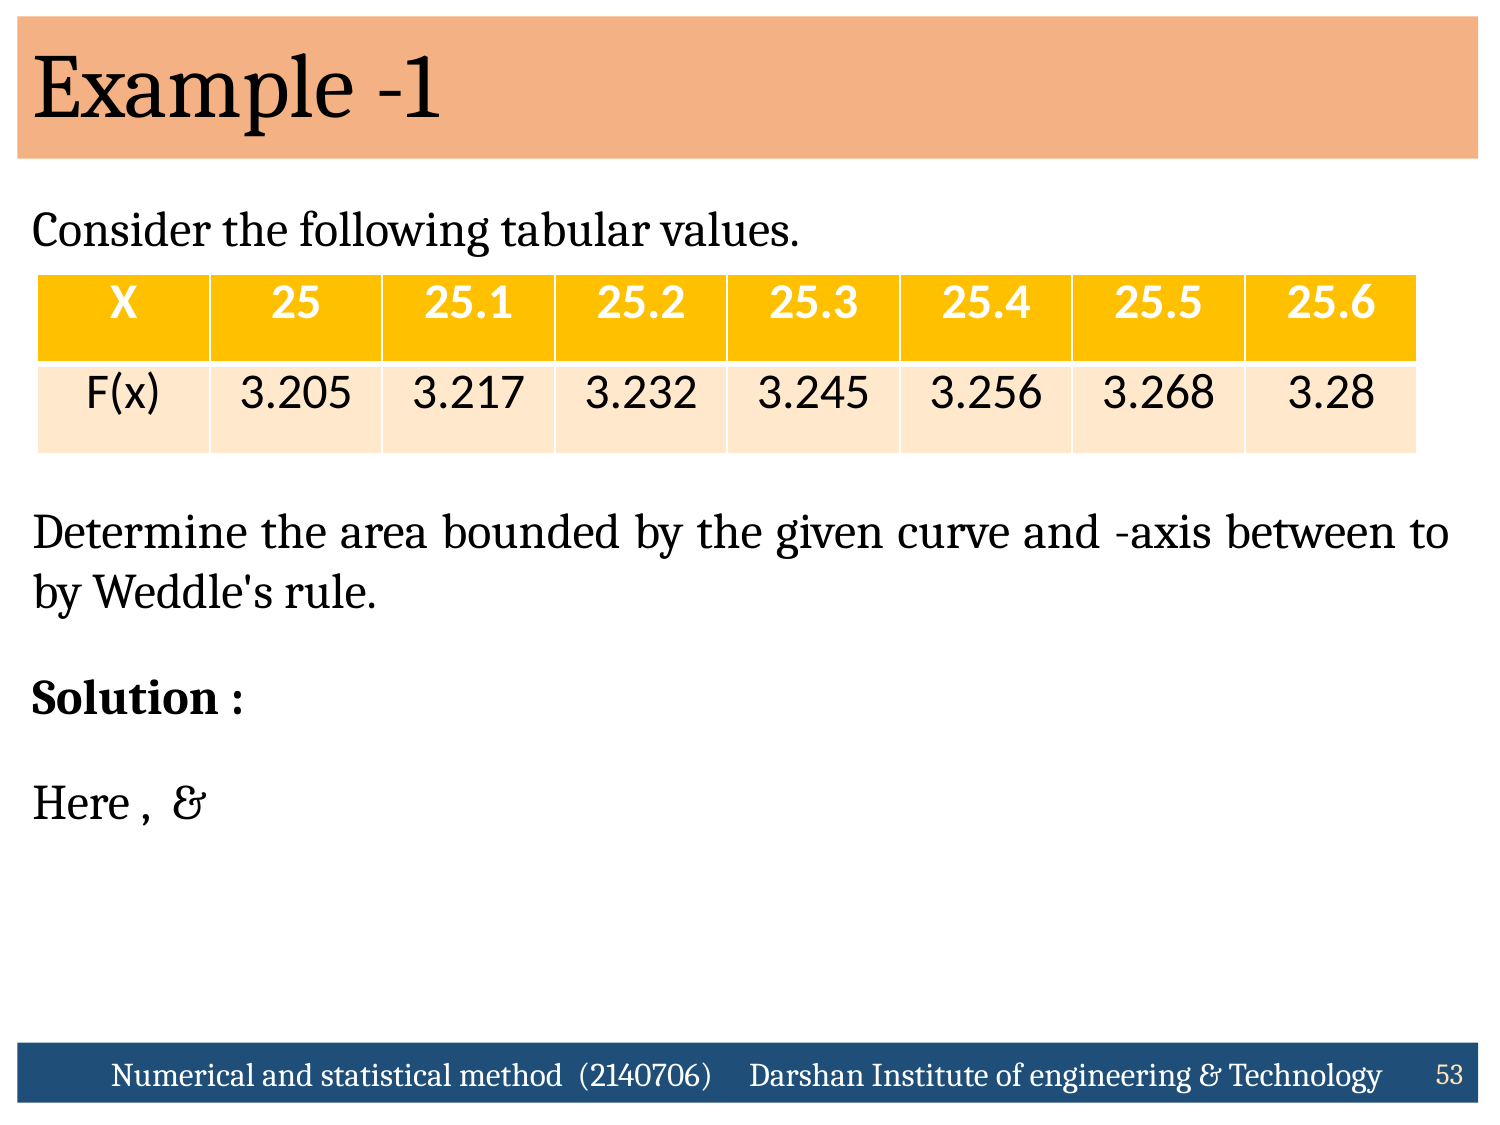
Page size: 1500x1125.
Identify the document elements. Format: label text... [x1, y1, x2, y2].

table_header 25.4 [901, 275, 1071, 361]
table_cell 3.232 [556, 367, 726, 453]
title Example -1 [17, 16, 1479, 159]
table_header 25.5 [1073, 275, 1244, 361]
table_header X [38, 275, 209, 361]
slide_number 53 [1393, 1042, 1479, 1103]
table_header 25.1 [383, 275, 554, 361]
table_header 25 [211, 275, 381, 361]
table_cell 3.217 [383, 367, 554, 453]
table_header 25.3 [728, 275, 899, 361]
table_cell 3.268 [1073, 367, 1244, 453]
table_header 25.6 [1246, 275, 1416, 361]
footer Numerical and statistical method (2140706) Darshan Institute of engineering & Technology [17, 1042, 1393, 1103]
table_cell 3.28 [1246, 367, 1416, 453]
table_cell 3.205 [211, 367, 381, 453]
table_cell 3.245 [728, 367, 899, 453]
table_cell 3.256 [901, 367, 1071, 453]
table_header 25.2 [556, 275, 726, 361]
table_cell F(x) [38, 367, 209, 453]
